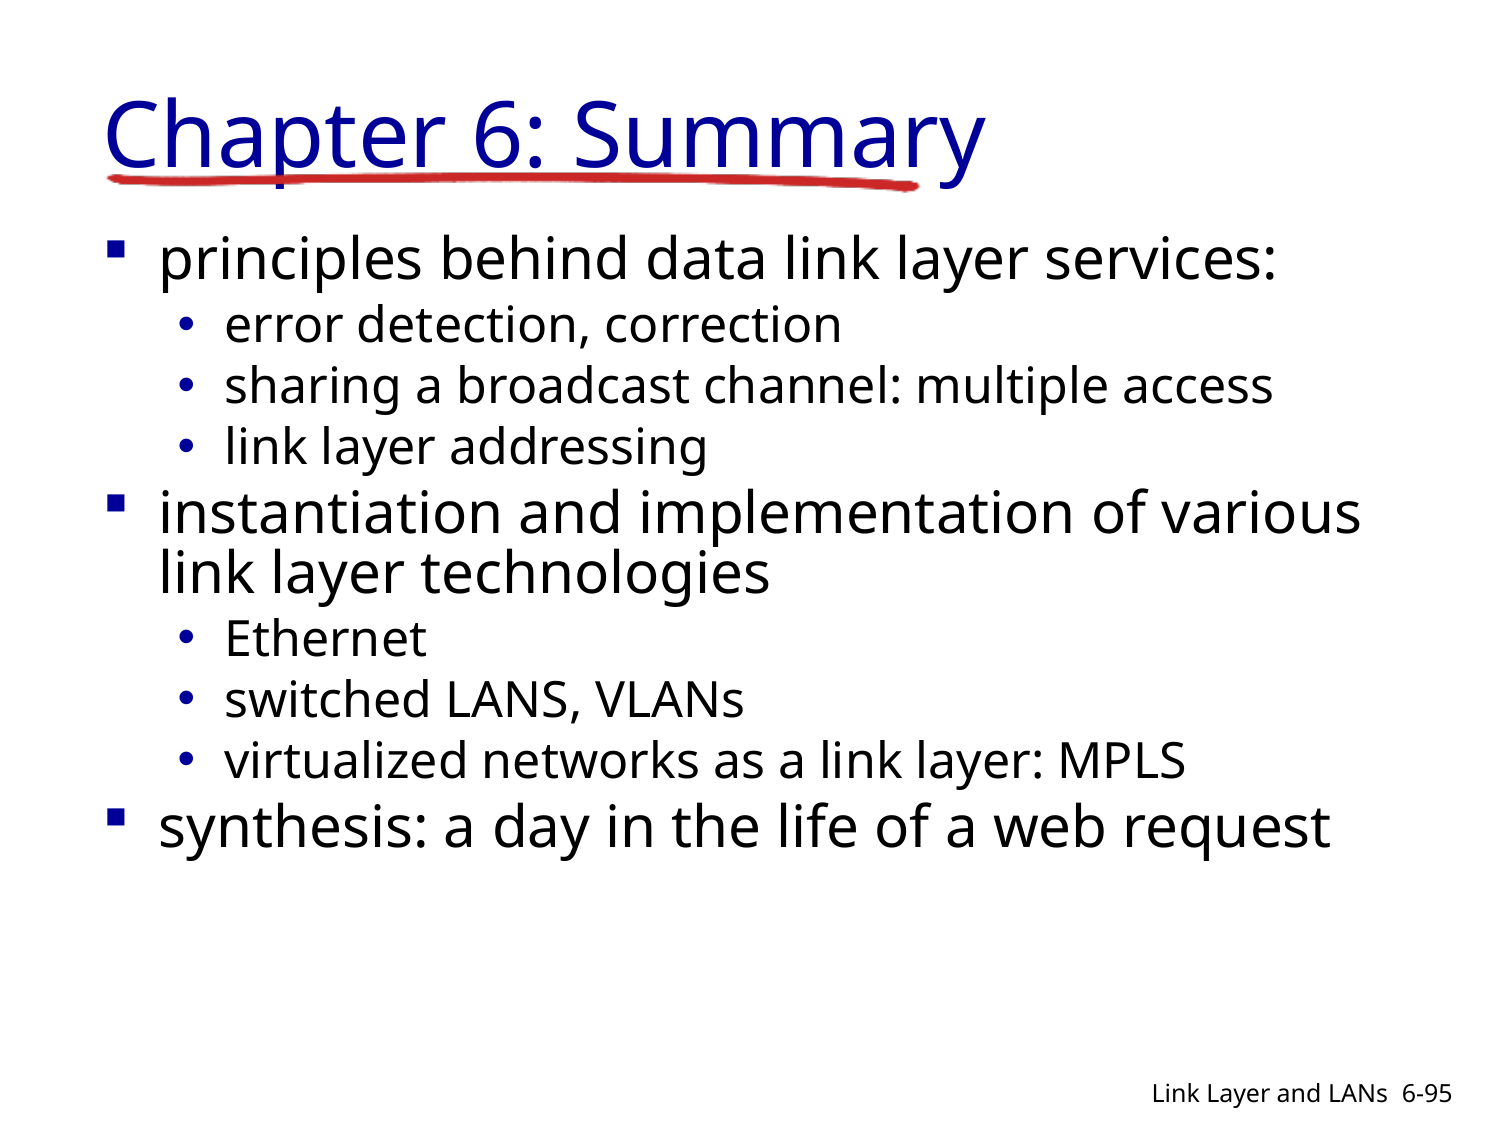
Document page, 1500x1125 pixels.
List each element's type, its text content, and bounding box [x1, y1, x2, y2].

footer Link Layer and LANs [1045, 1069, 1404, 1110]
title Chapter 6: Summary [87, 37, 1363, 224]
picture [103, 168, 929, 198]
slide_number 6-95 [1387, 1069, 1478, 1115]
list principles behind data link layer services: error detection, correction sharing a broadcast channel: multiple access link layer addressing instantiation and implementation of various link layer technologies Ethernet switched LANS, VLANs virtualized networks as a link layer: MPLS synthesis: a day in the life of a web request [87, 224, 1470, 988]
